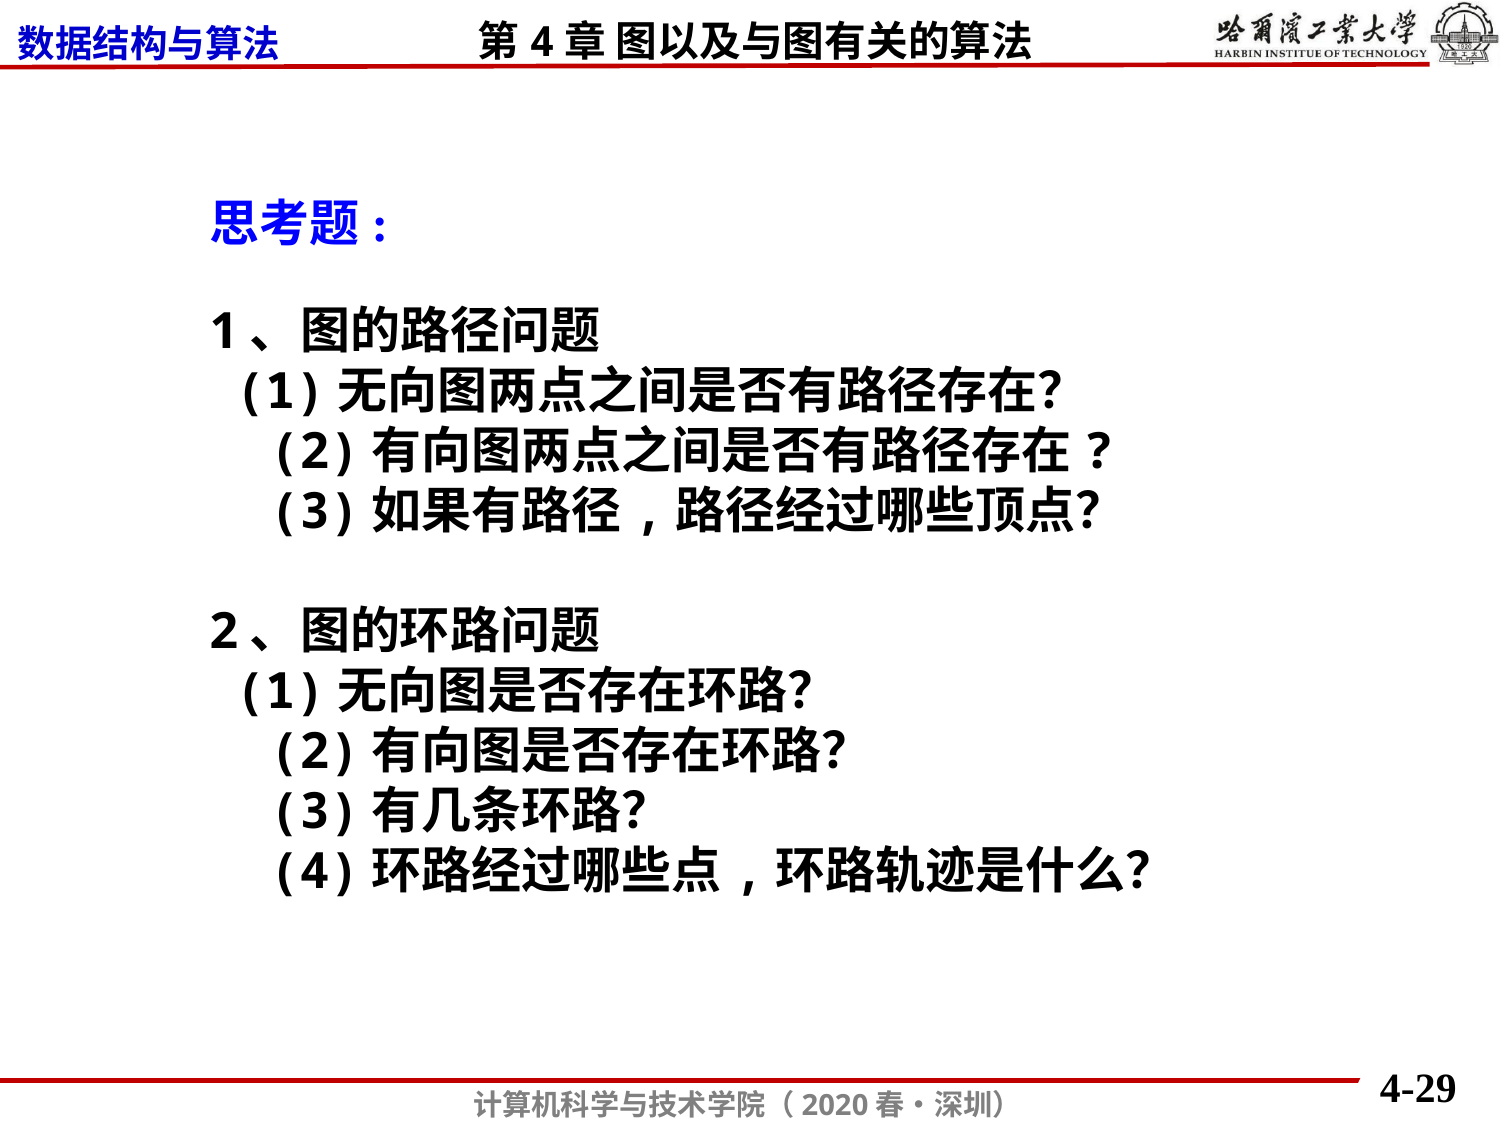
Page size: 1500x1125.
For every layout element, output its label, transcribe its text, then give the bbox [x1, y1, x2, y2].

text_box 1、图的路径问题 (1)无向图两点之间是否有路径存在？ (2)有向图两点之间是否有路径存在? (3)如果有路径,路径经过哪些顶点？ 2、图的环路问题 (1)无向图是否存在环路？ (2)有向图是否存在环路？ (3)有几条环路？ (4)环路经过哪些点,环路轨迹是什么？ [194, 290, 1235, 906]
text_box 思考题: [194, 184, 404, 260]
picture [1212, 1, 1500, 68]
